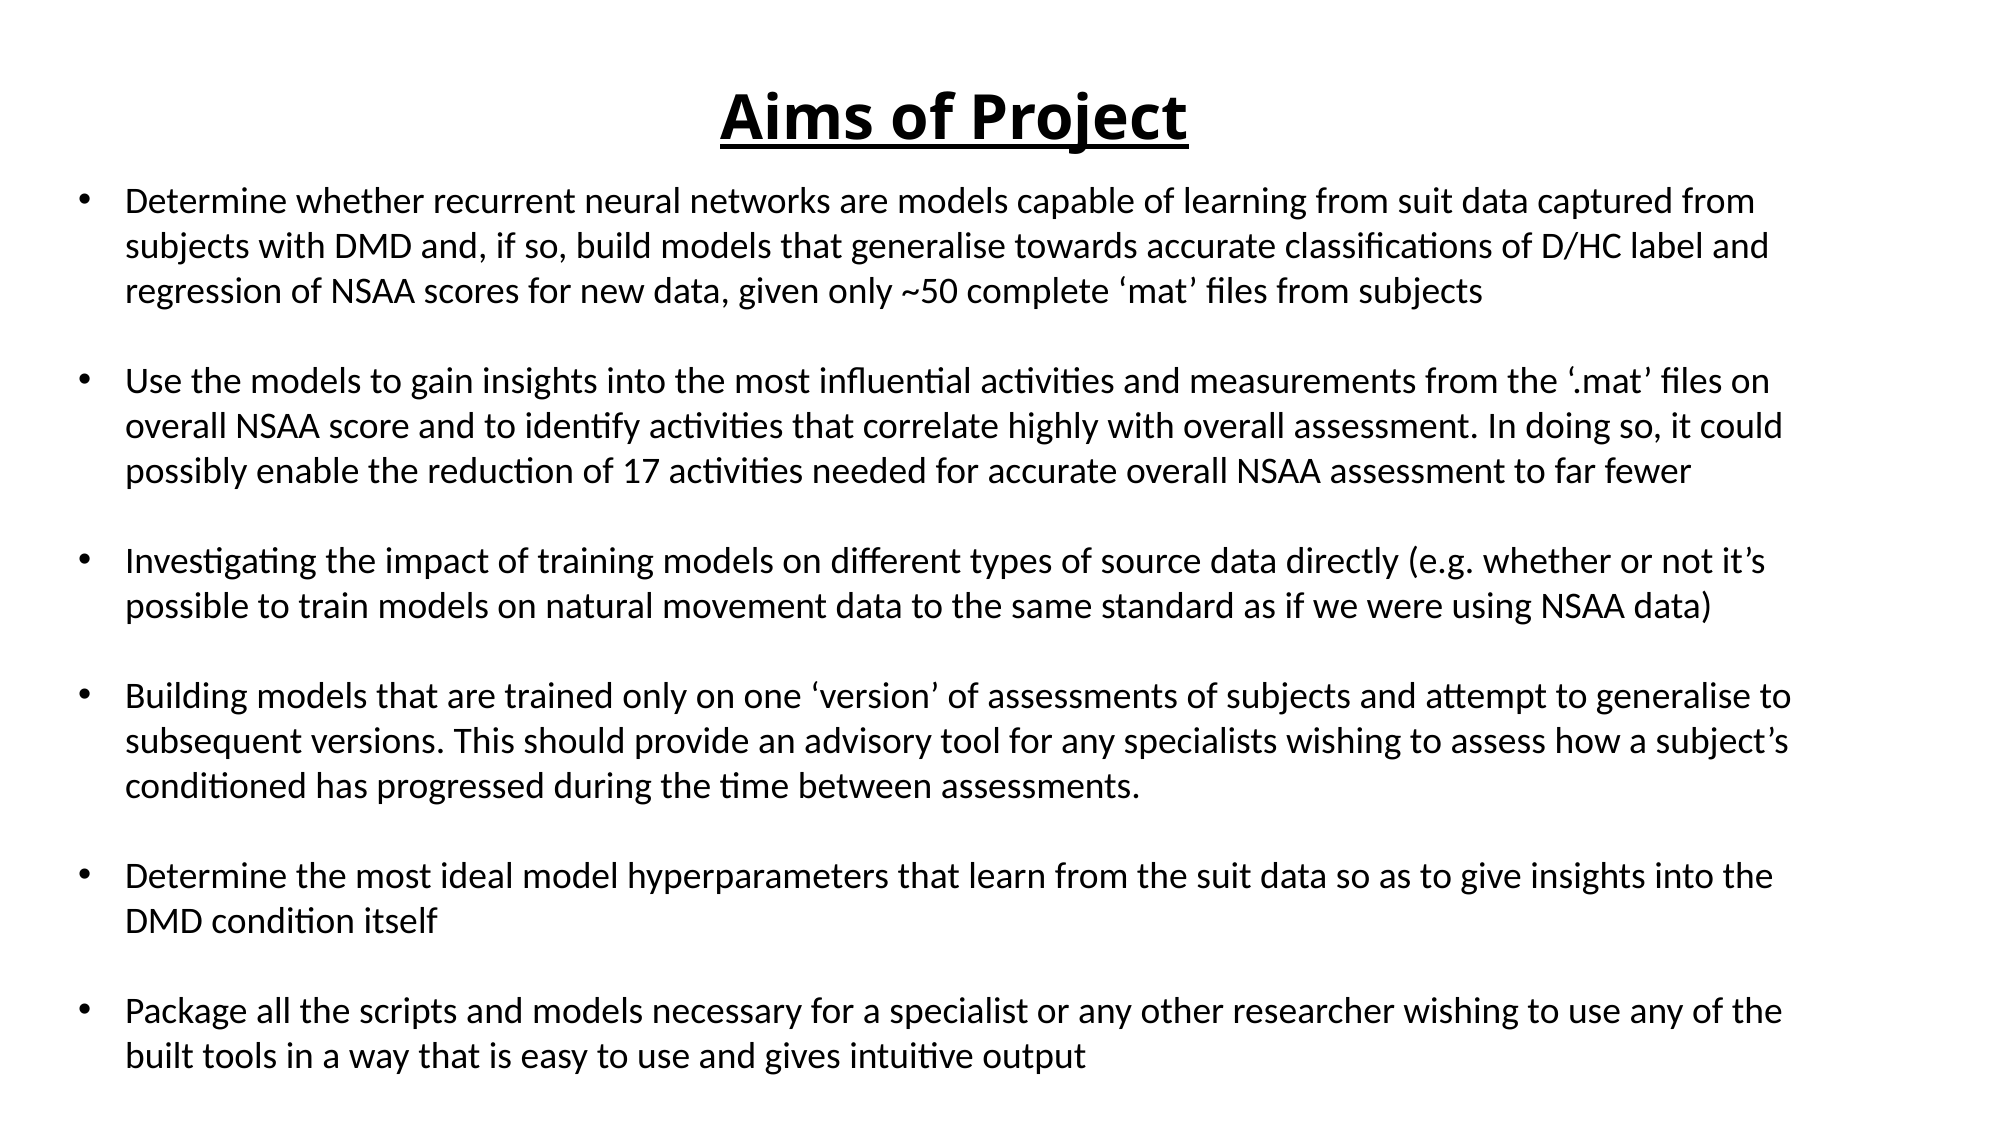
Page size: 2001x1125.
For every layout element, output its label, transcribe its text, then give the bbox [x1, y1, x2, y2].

text_box Determine whether recurrent neural networks are models capable of learning from suit data captured from subjects with DMD and, if so, build models that generalise towards accurate classifications of D/HC label and regression of NSAA scores for new data, given only ~50 complete ‘mat’ files from subjects Use the models to gain insights into the most influential activities and measurements from the ‘.mat’ files on overall NSAA score and to identify activities that correlate highly with overall assessment. In doing so, it could possibly enable the reduction of 17 activities needed for accurate overall NSAA assessment to far fewer Investigating the impact of training models on different types of source data directly (e.g. whether or not it’s possible to train models on natural movement data to the same standard as if we were using NSAA data) Building models that are trained only on one ‘version’ of assessments of subjects and attempt to generalise to subsequent versions. This should provide an advisory tool for any specialists wishing to assess how a subject’s conditioned has progressed during the time between assessments. Determine the most ideal model hyperparameters that learn from the suit data so as to give insights into the DMD condition itself Package all the scripts and models necessary for a specialist or any other researcher wishing to use any of the built tools in a way that is easy to use and gives intuitive output [63, 168, 1864, 1083]
text_box Aims of Project [705, 55, 1216, 168]
